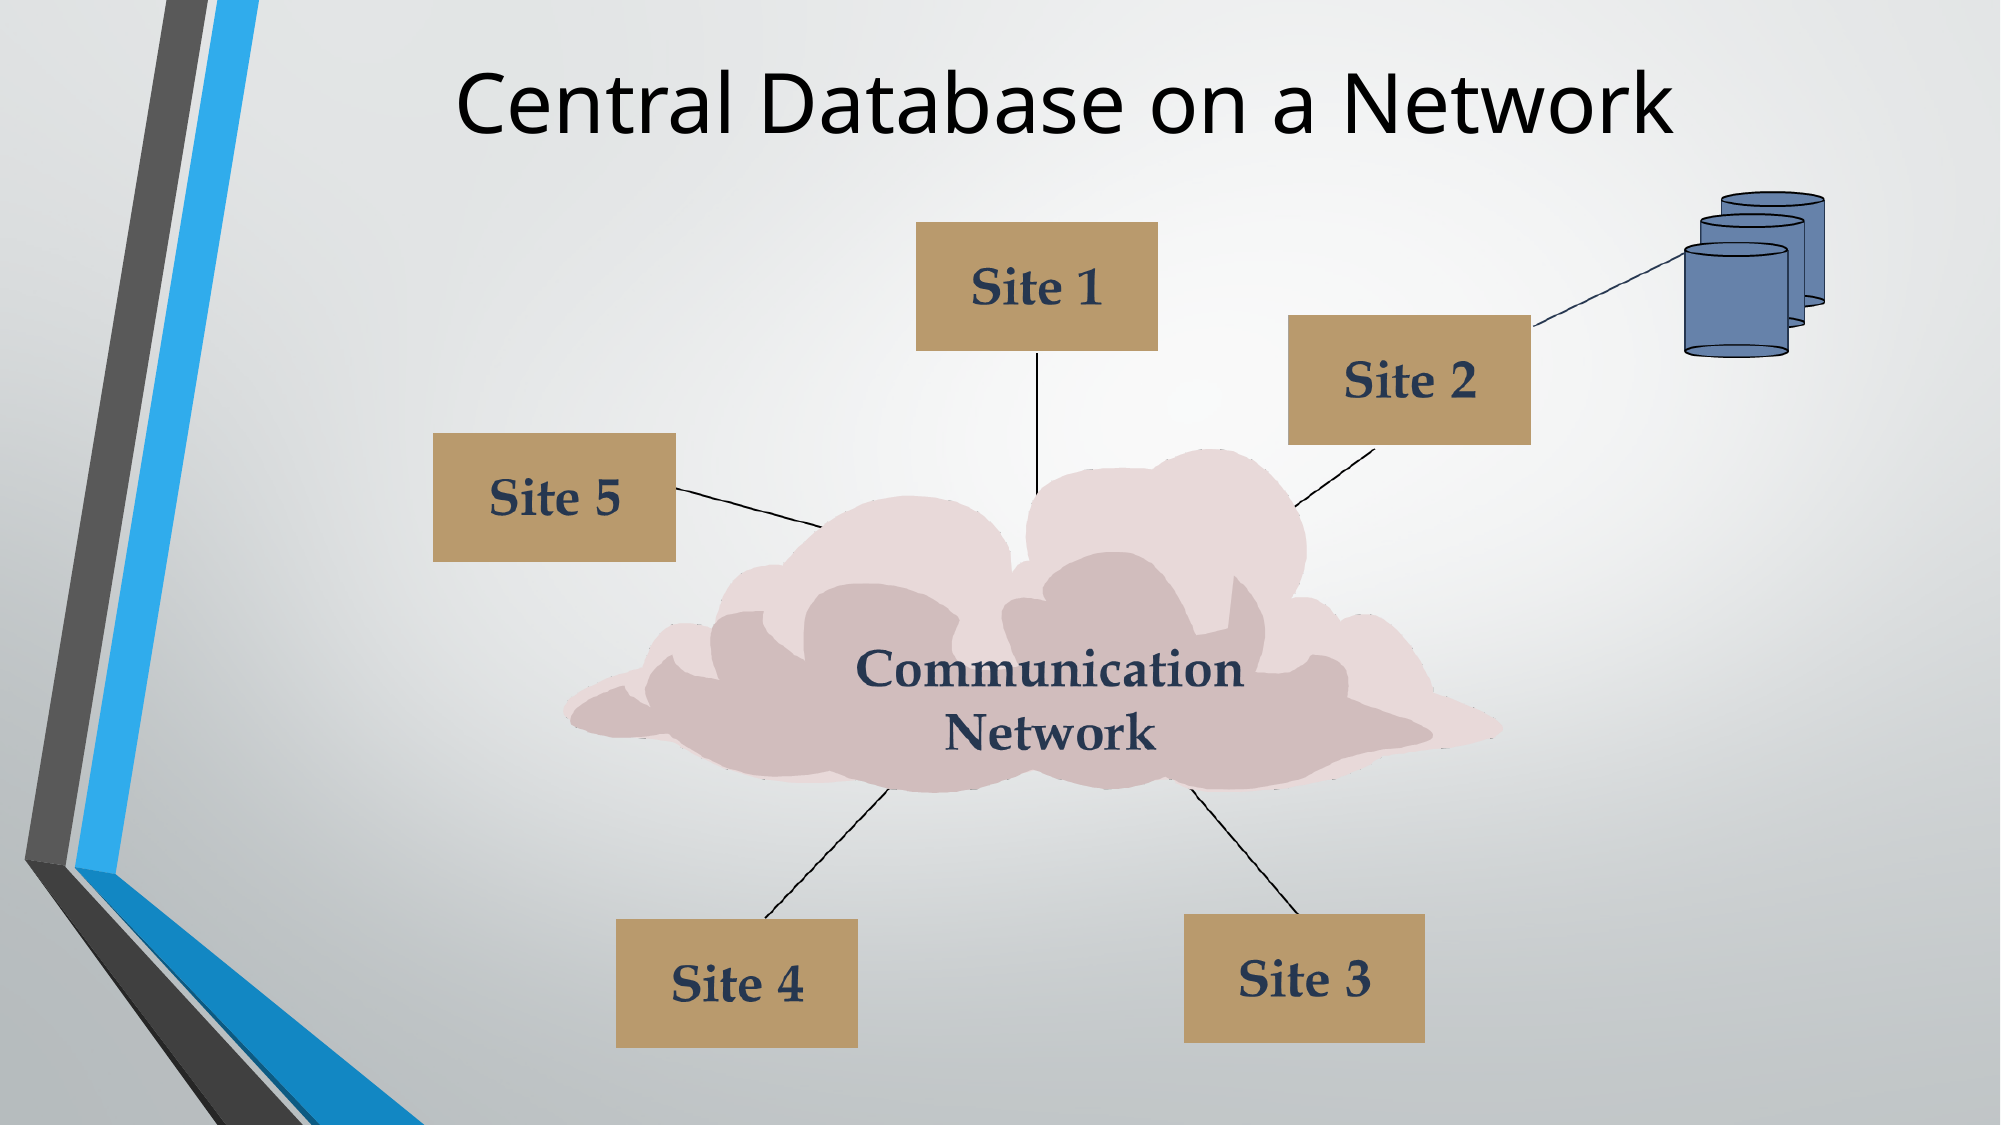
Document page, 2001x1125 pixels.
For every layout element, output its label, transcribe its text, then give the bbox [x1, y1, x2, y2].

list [433, 191, 1825, 1049]
title Central Database on a Network [243, 39, 1887, 161]
